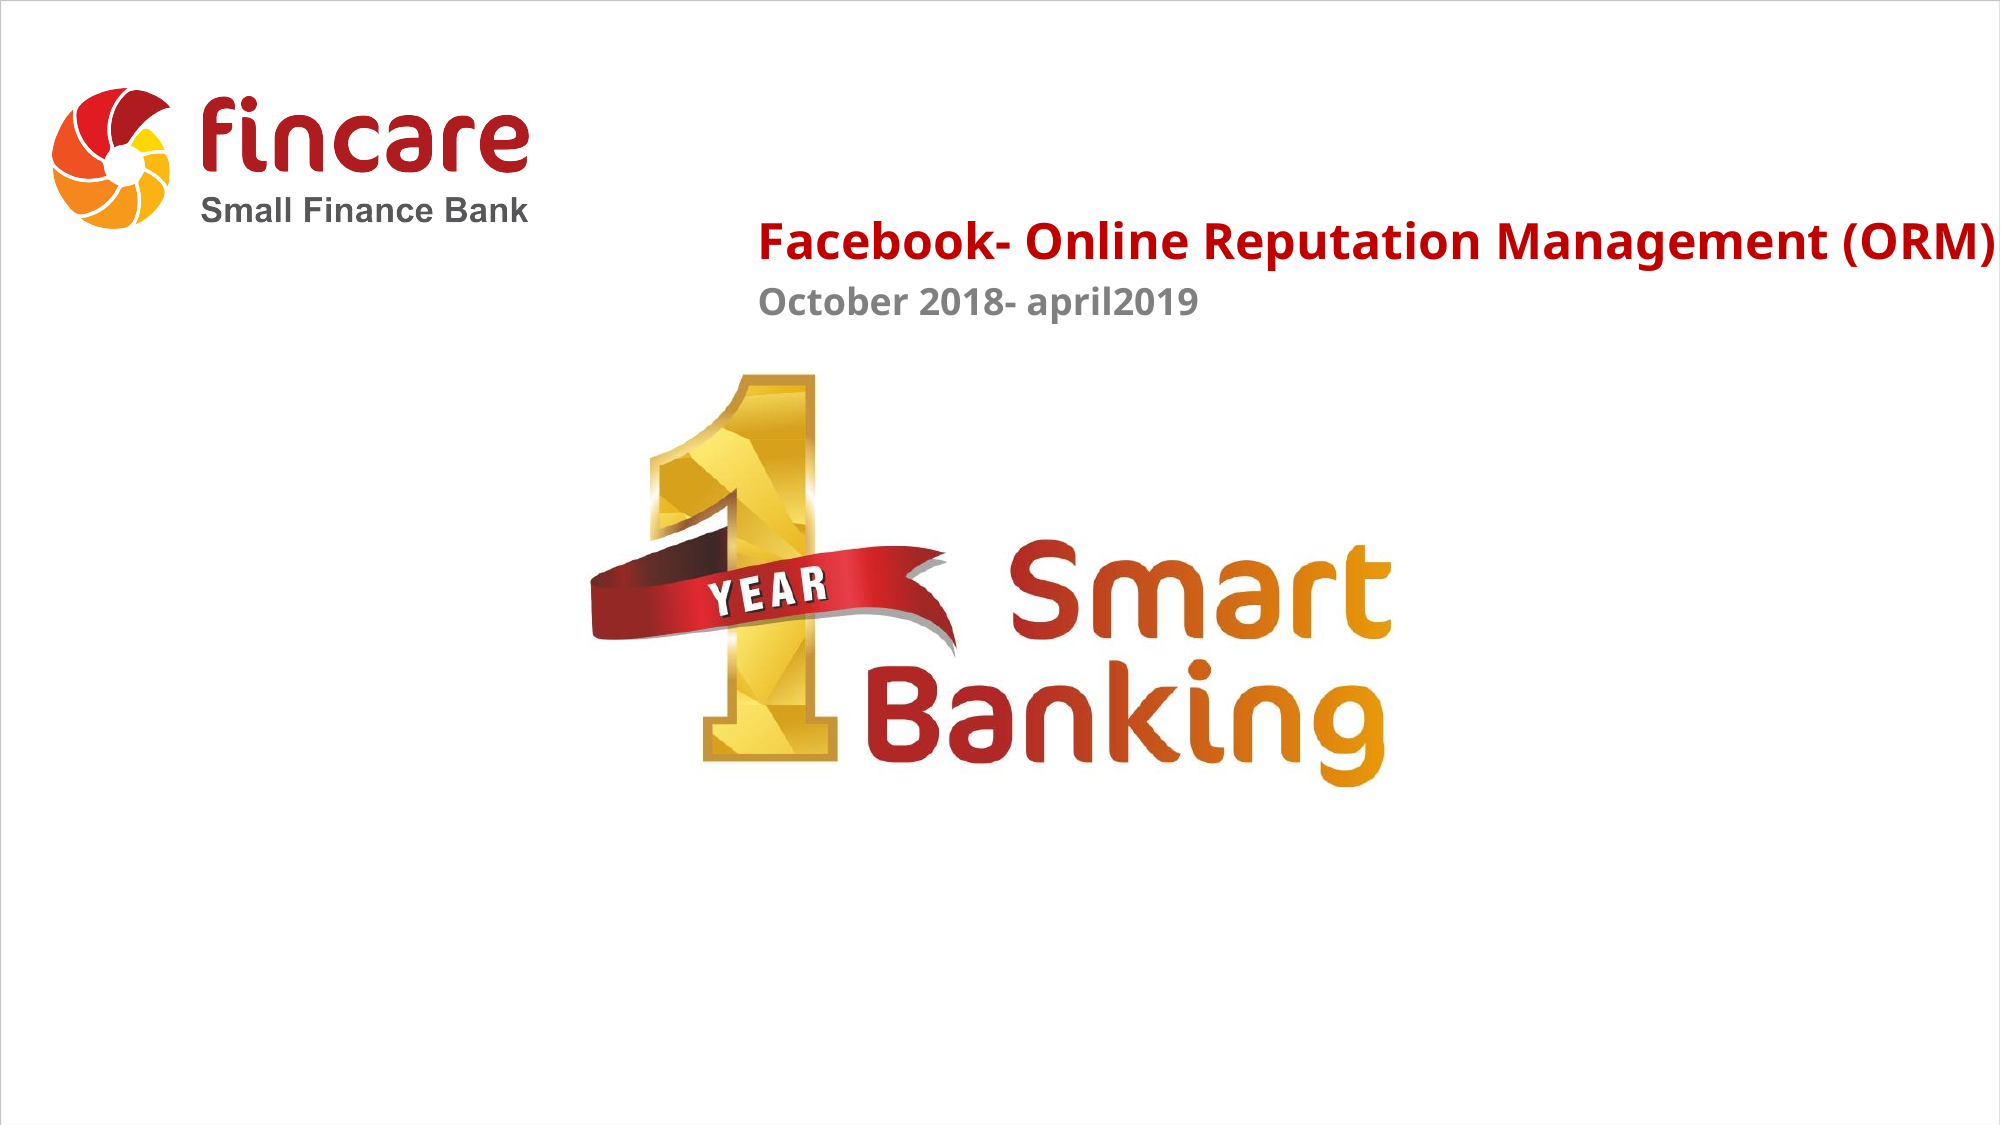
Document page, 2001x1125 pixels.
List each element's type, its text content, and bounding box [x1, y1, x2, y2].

text_box Facebook- Online Reputation Management (ORM) October 2018- april2019 [742, 191, 2000, 335]
picture [0, 0, 2000, 1125]
